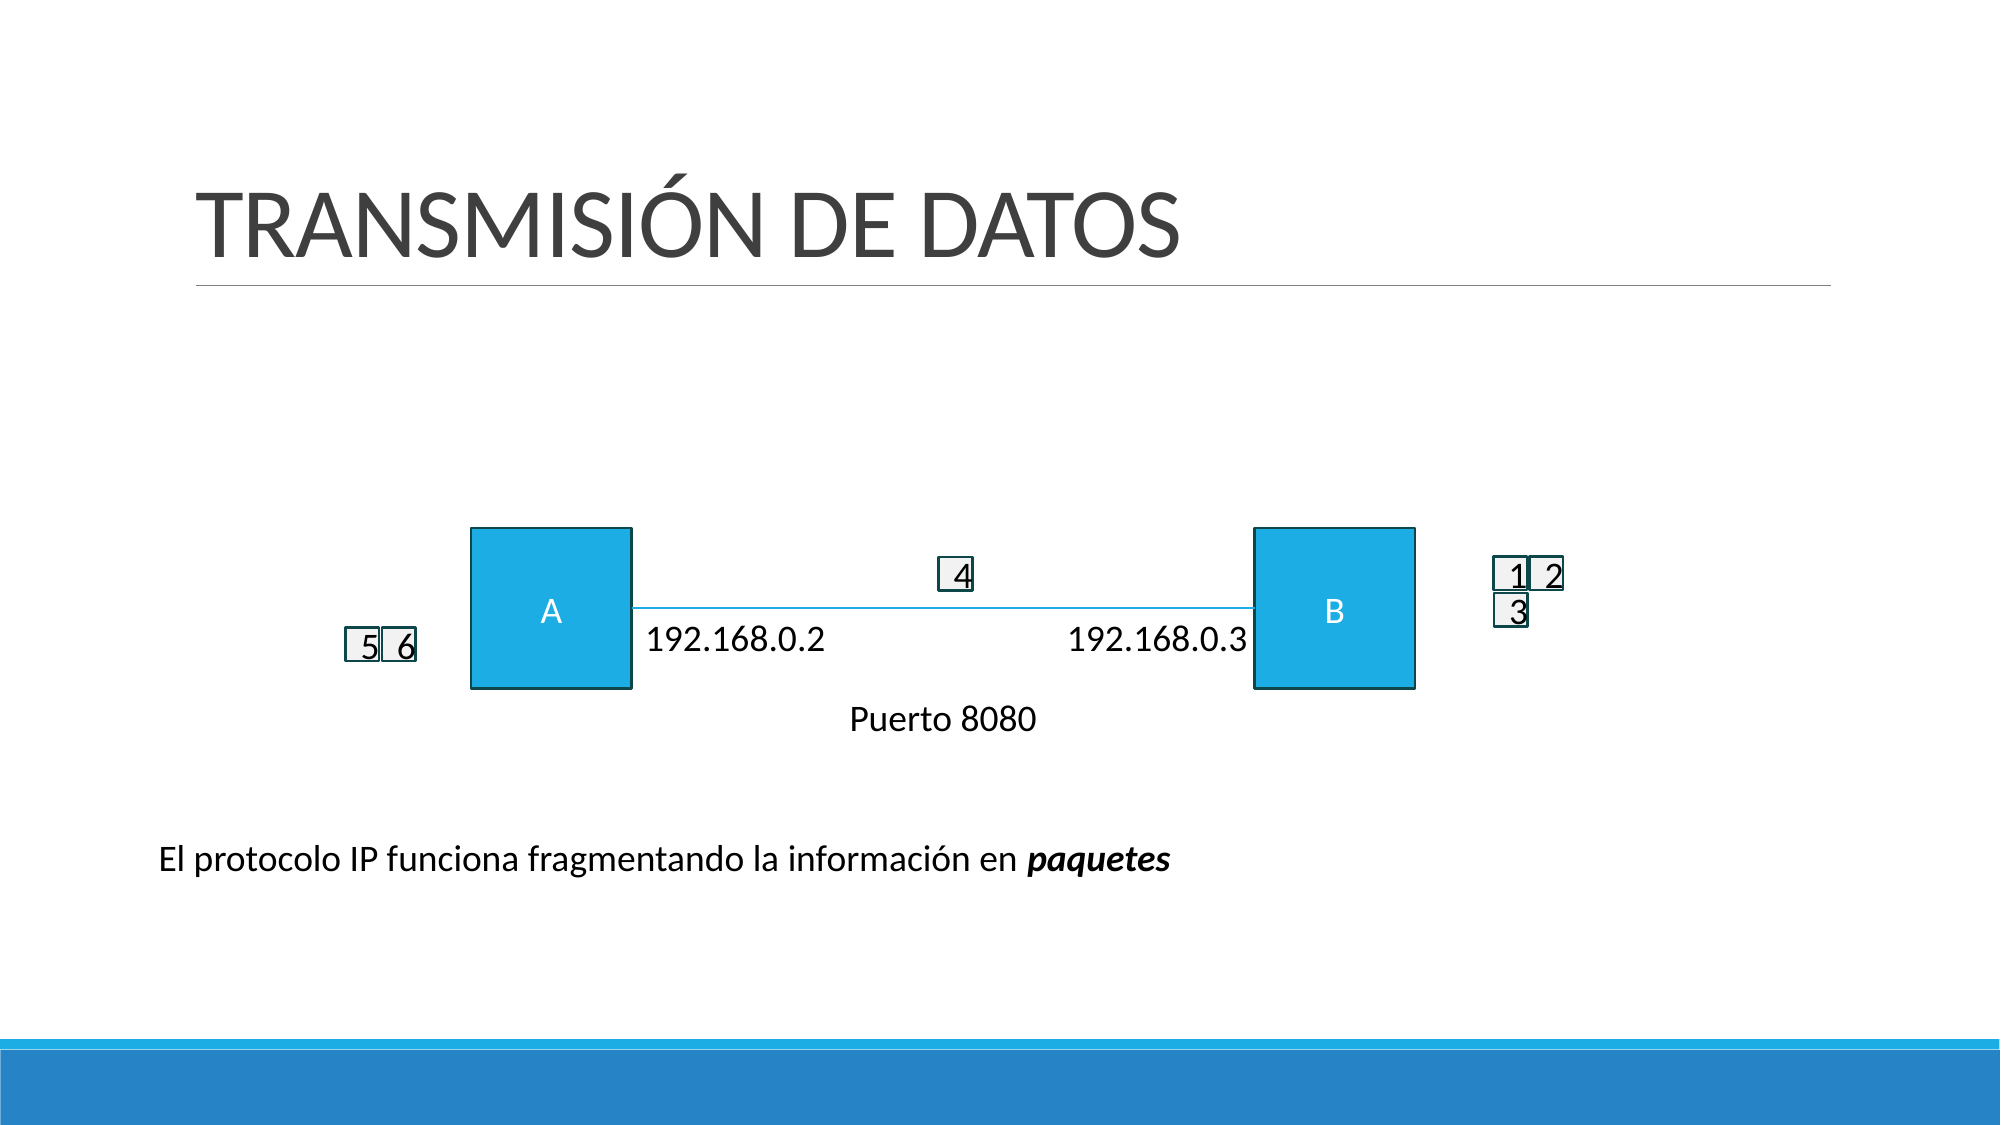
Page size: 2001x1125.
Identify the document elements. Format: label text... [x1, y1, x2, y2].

text_box Puerto 8080 [790, 686, 1096, 748]
text_box El protocolo IP funciona fragmentando la información en paquetes [143, 826, 1416, 887]
text_box 2 [1529, 556, 1564, 590]
title TRANSMISIÓN DE DATOS [180, 47, 1830, 285]
text_box 192.168.0.3 [1004, 606, 1310, 668]
text_box 3 [1494, 593, 1528, 627]
text_box B [1254, 528, 1416, 689]
text_box A [471, 528, 632, 689]
text_box 4 [938, 557, 973, 591]
text_box 6 [381, 627, 416, 662]
text_box 192.168.0.2 [583, 606, 888, 668]
text_box 5 [345, 627, 380, 662]
text_box 1 [1493, 556, 1527, 590]
